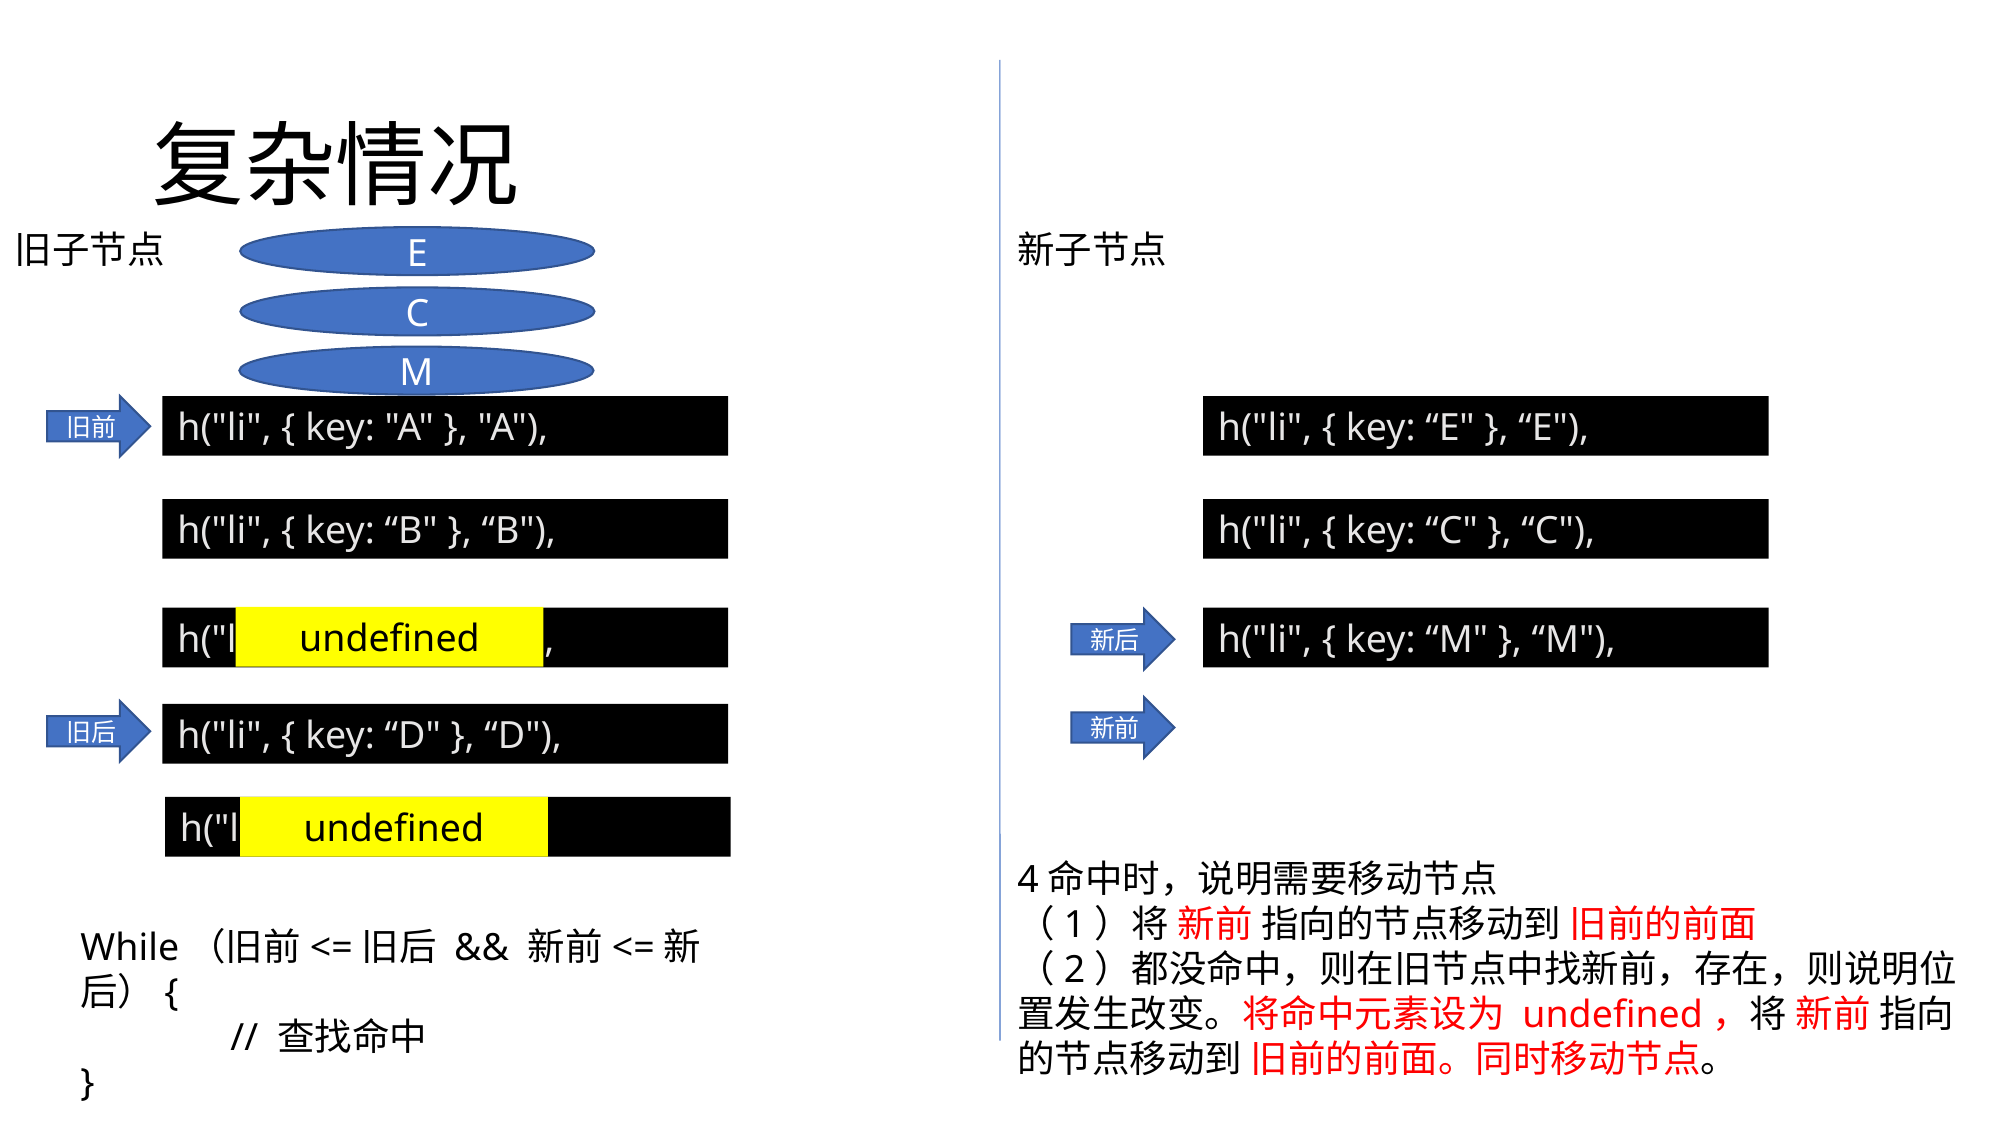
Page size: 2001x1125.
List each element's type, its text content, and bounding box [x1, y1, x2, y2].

text_box h("li", { key: “E" }, “E"), [548, 796, 731, 857]
text_box h("li", { key: “C" }, “C"), [162, 607, 729, 668]
text_box 旧前 [46, 393, 152, 460]
text_box 新子节点 [1002, 218, 1302, 279]
text_box E [238, 226, 596, 277]
text_box While（旧前<=旧后 && 新前<=新后）{ // 查找命中 } [65, 915, 780, 1111]
text_box C [239, 286, 596, 337]
text_box 旧子节点 [0, 219, 299, 279]
text_box h("li", { key: “M" }, “M"), [1203, 607, 1769, 668]
text_box 旧后 [46, 698, 152, 765]
text_box h("li", { key: “B" }, “B"), [162, 499, 729, 559]
title 复杂情况 [1001, 59, 1863, 278]
title 复杂情况 [137, 59, 999, 278]
text_box h("li", { key: “C" }, “C"), [1203, 499, 1769, 559]
text_box h("li", { key: "A" }, "A"), [162, 396, 729, 456]
text_box undefined [235, 606, 544, 667]
text_box 新后 [1070, 606, 1176, 673]
text_box h("li", { key: “D" }, “D"), [162, 703, 729, 764]
text_box M [238, 345, 595, 396]
text_box 新前 [1070, 694, 1176, 761]
text_box h("li", { key: “E" }, “E"), [1203, 396, 1769, 456]
text_box h("li", { key: “E" }, “E"), [165, 796, 240, 857]
text_box undefined [240, 796, 548, 857]
text_box 4命中时，说明需要移动节点 （1）将 新前 指向的节点移动到 旧前的前面 （2）都没命中，则在旧节点中找新前，存在，则说明位置发生改变。将命中元素设为 undefined，将 新前 指向的节点移动到 旧前的前面。同时移动节点。 [1002, 847, 2000, 1125]
